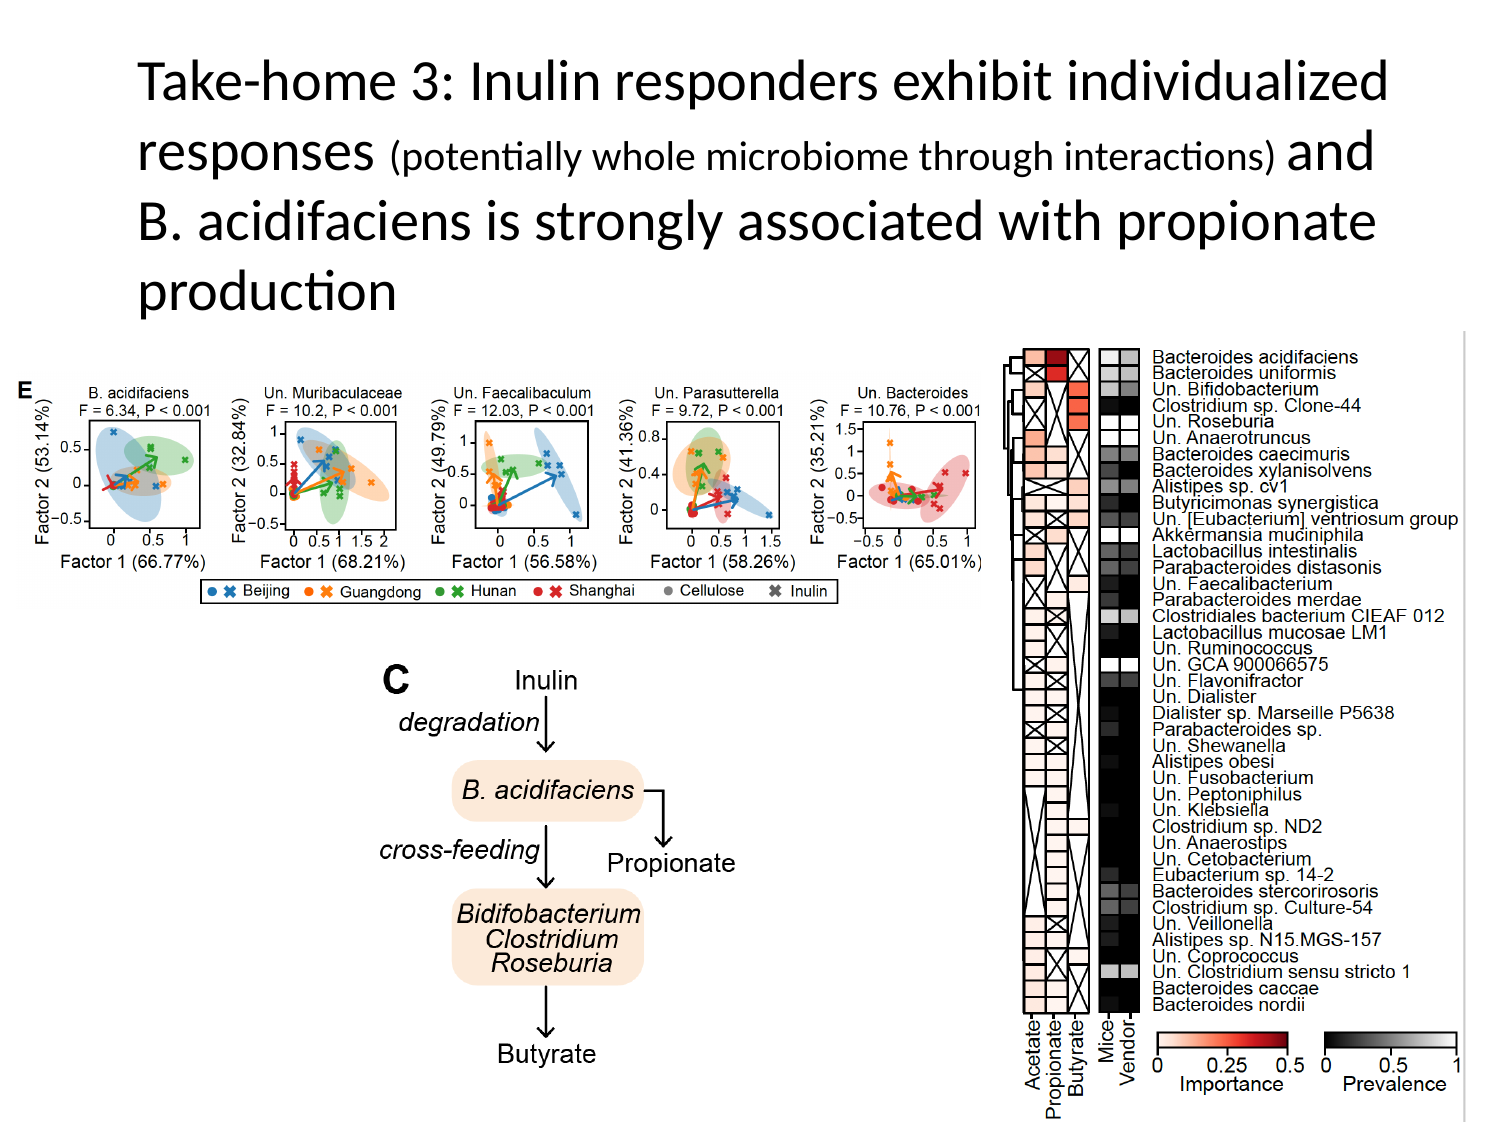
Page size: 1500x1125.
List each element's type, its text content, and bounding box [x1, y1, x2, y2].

picture [356, 654, 749, 1073]
picture [997, 331, 1466, 1122]
text_box Take-home 3: Inulin responders exhibit individualized responses (potentially whole microbiome through interactions) and B. acidifaciens is strongly associated with propionate production [123, 34, 1450, 330]
picture [16, 371, 981, 609]
